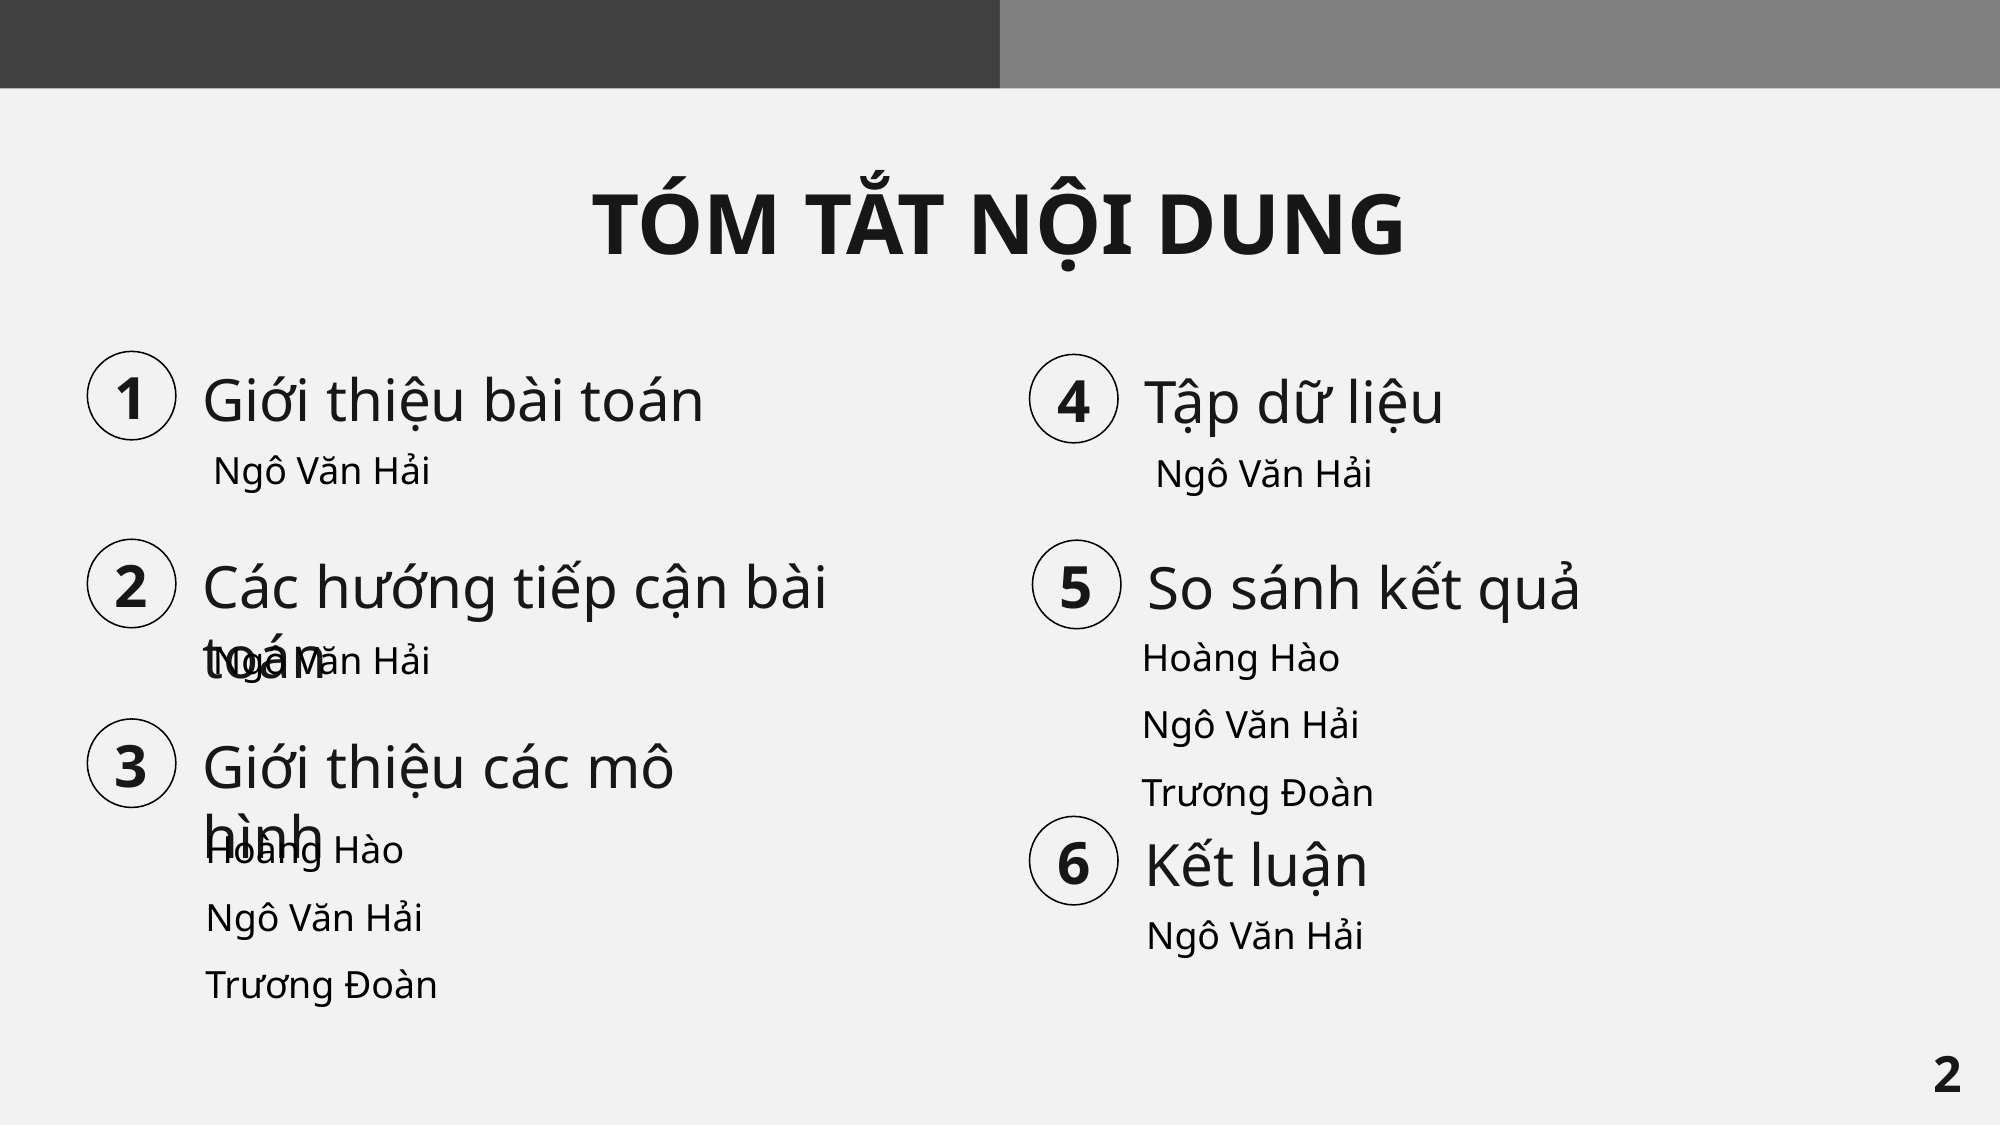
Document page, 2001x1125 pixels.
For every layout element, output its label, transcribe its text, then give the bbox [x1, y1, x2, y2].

text_box [0, 0, 999, 89]
text_box Giới thiệu các mô hình [187, 722, 828, 878]
text_box Hoàng Hào Ngô Văn Hải Trương Đoàn [190, 796, 454, 1014]
text_box Ngô Văn Hải [198, 439, 446, 500]
slide_number 2 [1526, 1046, 1977, 1106]
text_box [87, 718, 176, 808]
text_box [1029, 354, 1119, 443]
text_box Ngô Văn Hải [1131, 904, 1380, 965]
text_box Kết luận [1129, 820, 1712, 905]
text_box Giới thiệu bài toán [187, 355, 728, 440]
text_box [1032, 540, 1121, 629]
text_box So sánh kết quả [1132, 544, 1929, 629]
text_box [87, 539, 176, 628]
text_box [1029, 816, 1119, 905]
text_box Ngô Văn Hải [1140, 442, 1389, 503]
text_box Ngô Văn Hải [198, 629, 446, 690]
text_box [87, 351, 176, 440]
text_box [999, 0, 2000, 89]
text_box Các hướng tiếp cận bài toán [187, 543, 971, 698]
text_box Hoàng Hào Ngô Văn Hải Trương Đoàn [1126, 603, 1390, 821]
text_box Tập dữ liệu [1129, 358, 1712, 443]
text_box TÓM TẮT NỘI DUNG [515, 163, 1485, 279]
